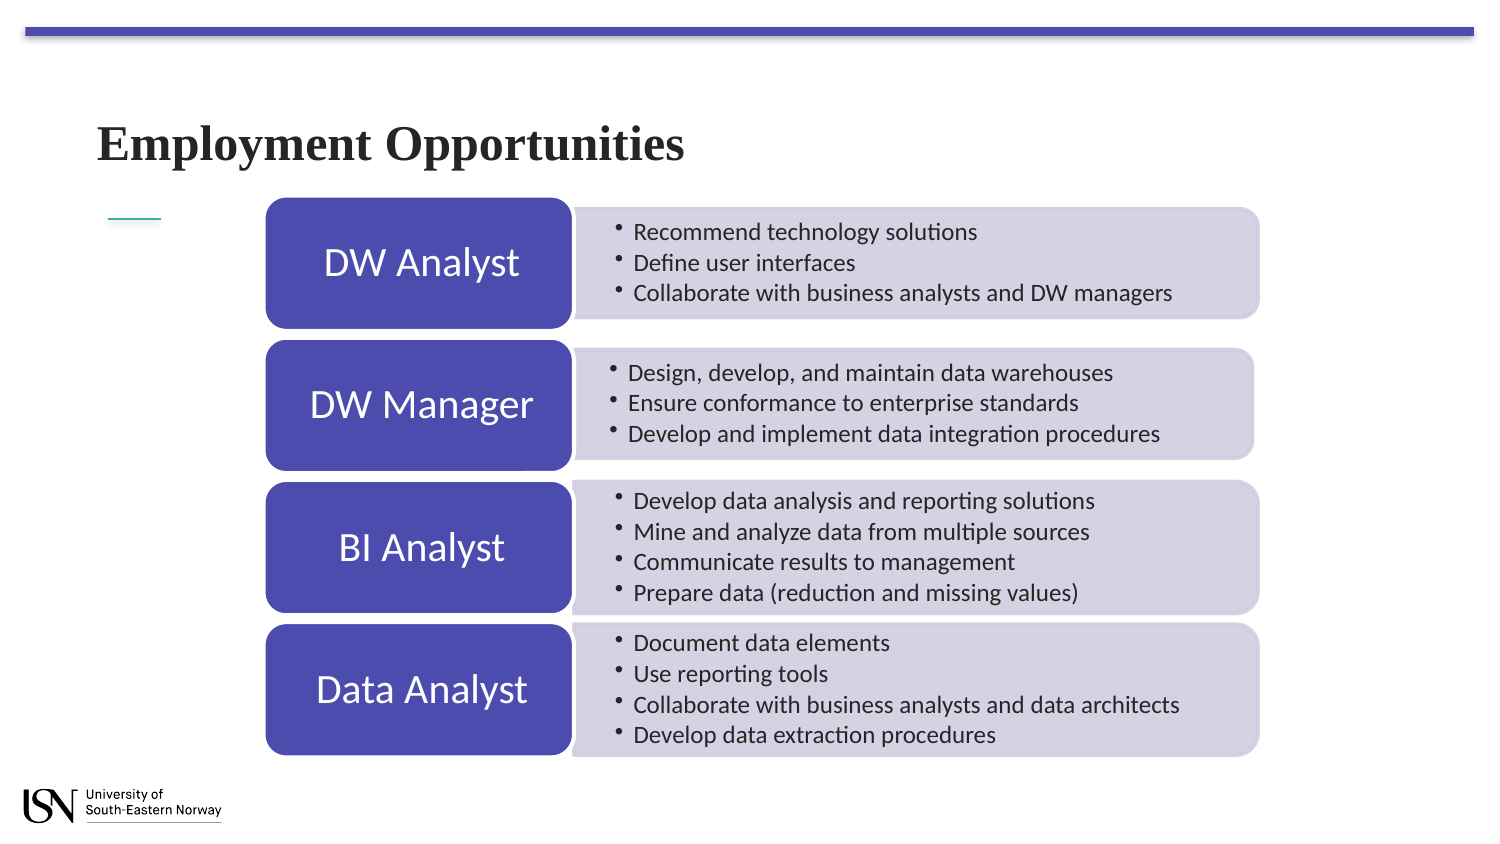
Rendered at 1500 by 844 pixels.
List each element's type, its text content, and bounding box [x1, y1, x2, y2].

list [226, 194, 1296, 758]
title Employment Opportunities [96, 70, 1403, 211]
picture [3, 768, 238, 844]
